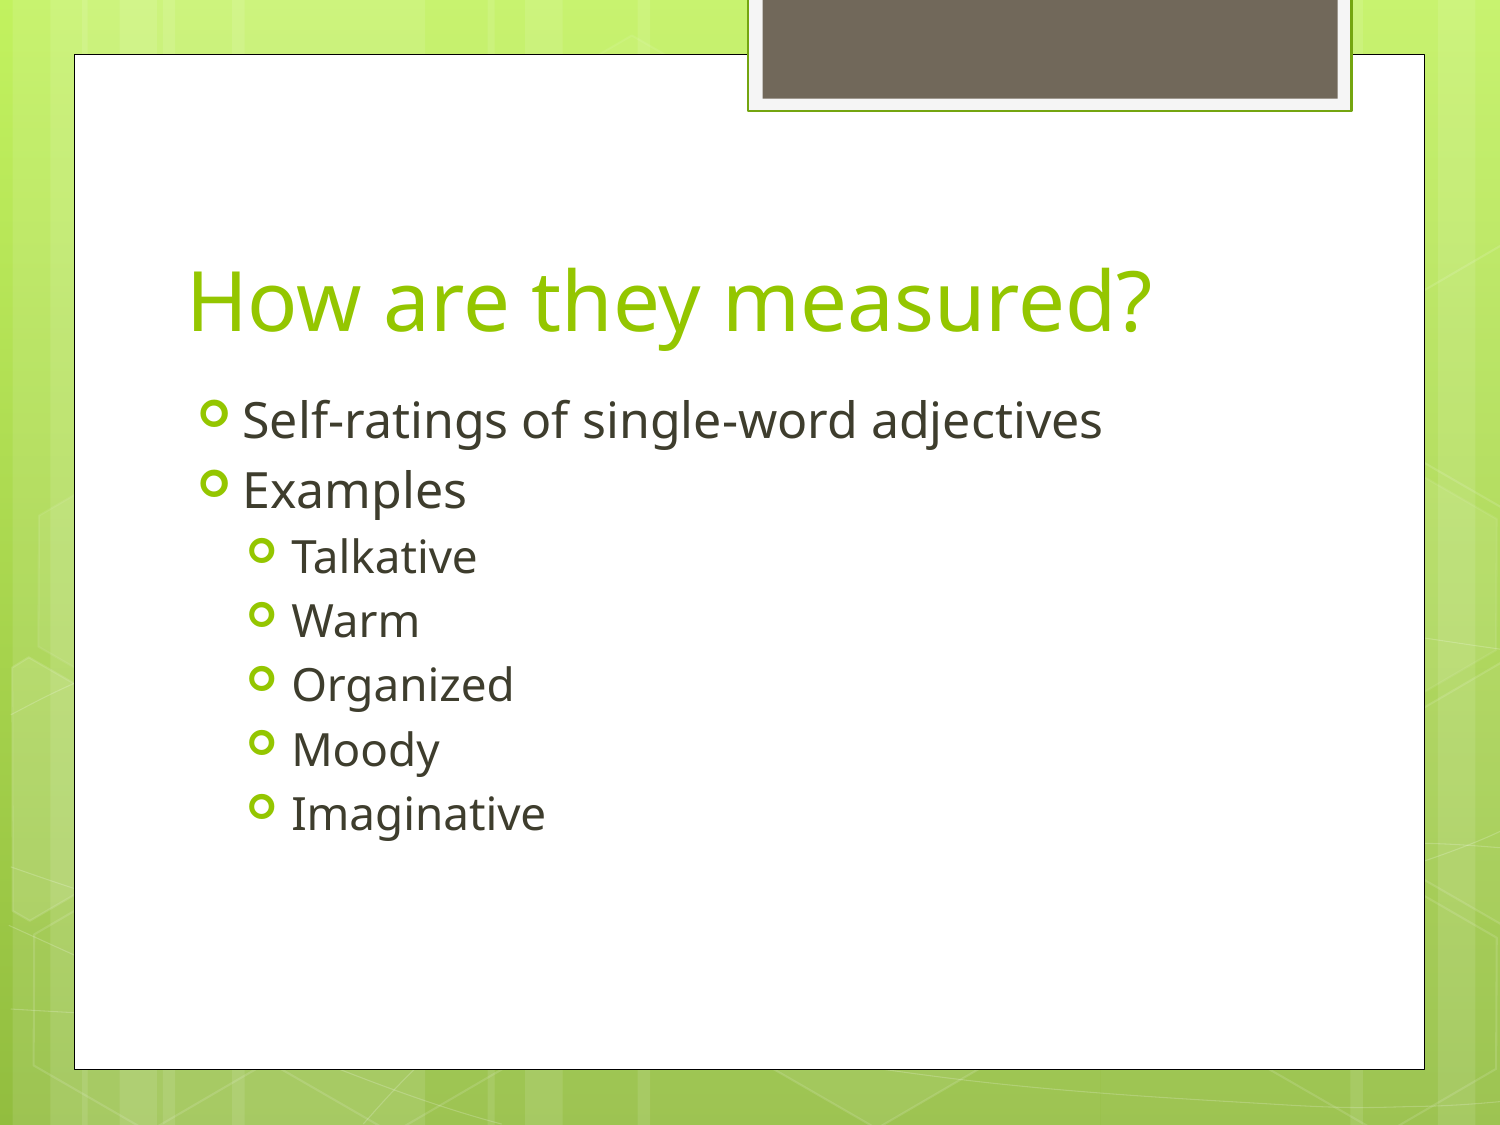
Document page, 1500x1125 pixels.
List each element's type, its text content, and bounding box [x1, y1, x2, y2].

title How are they measured? [171, 168, 1324, 357]
list Self-ratings of single-word adjectives Examples Talkative Warm Organized Moody Imaginative [171, 381, 1283, 957]
